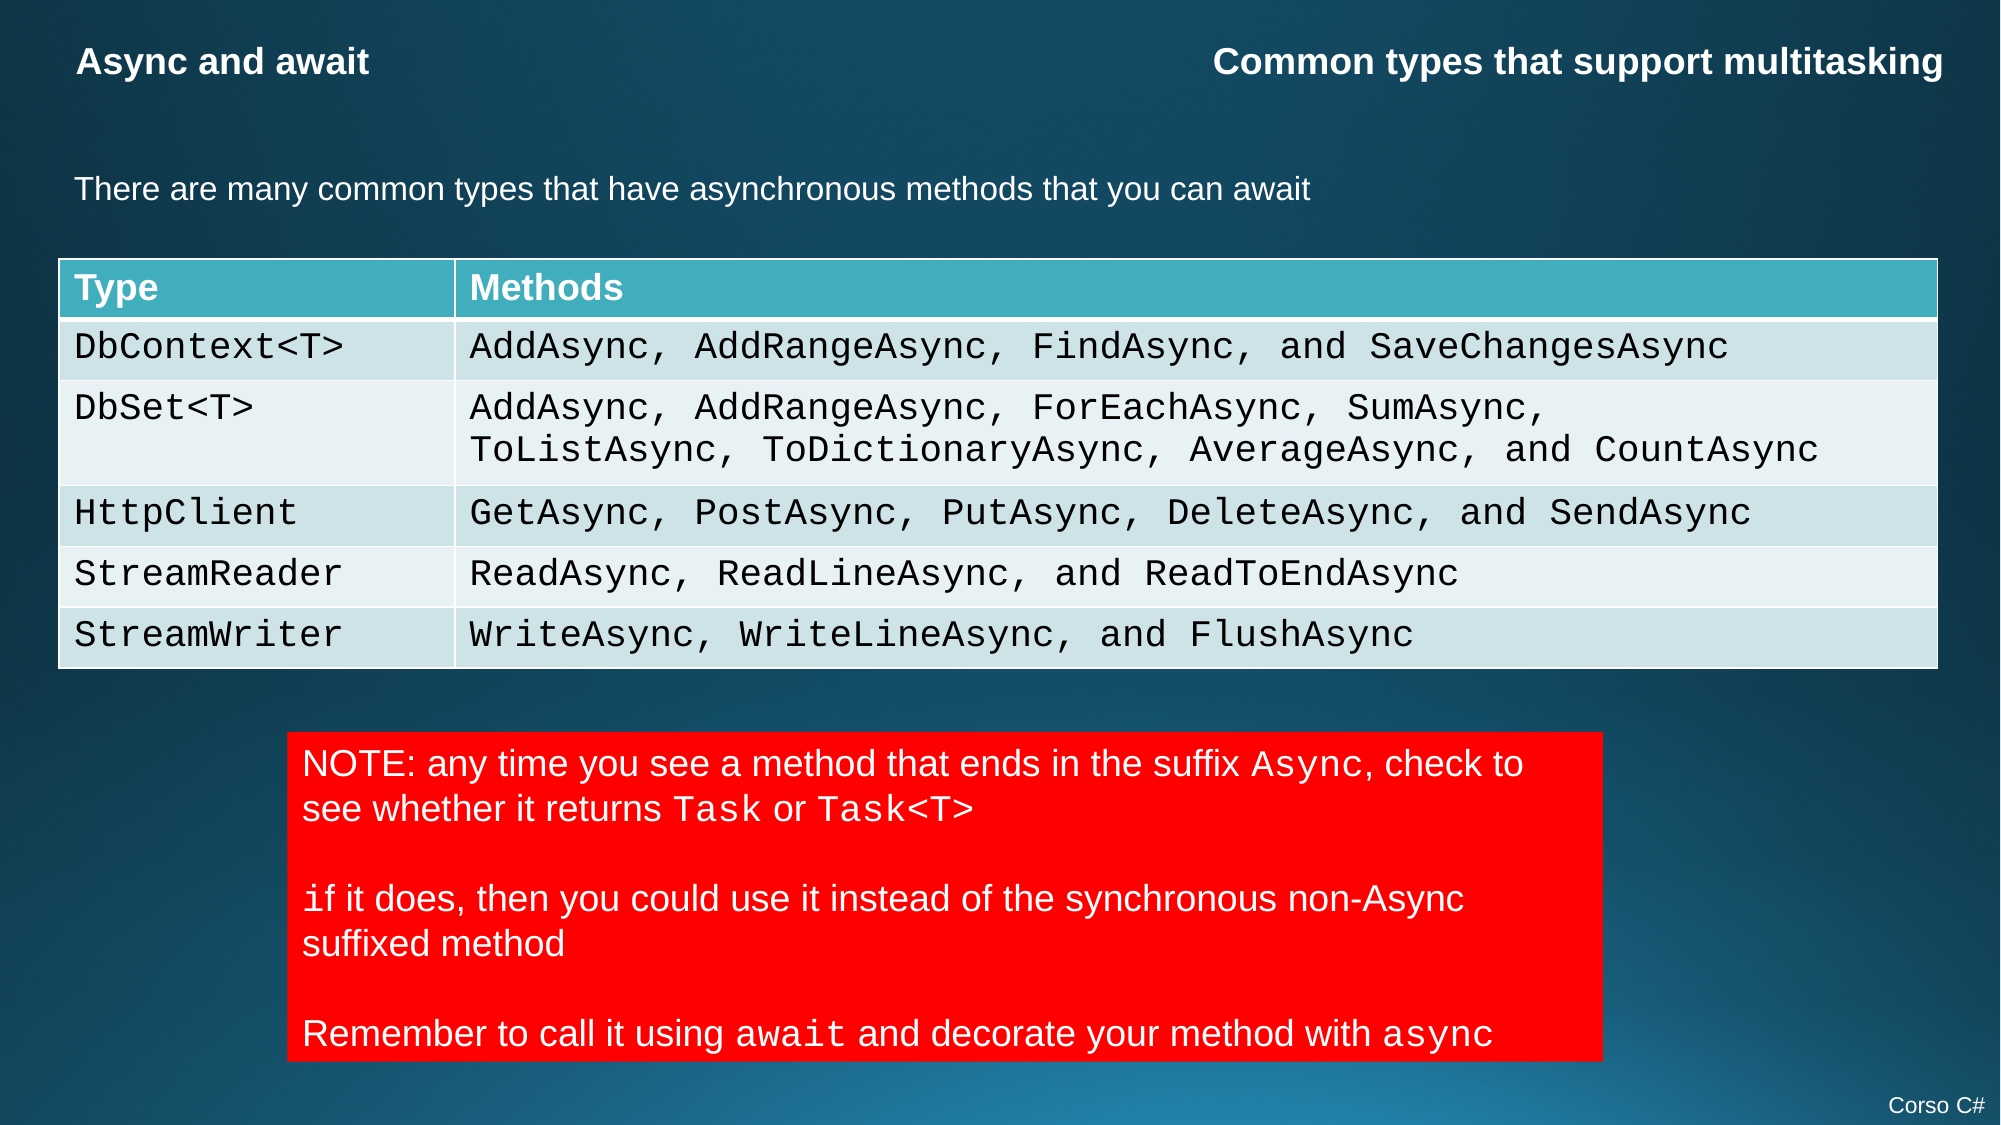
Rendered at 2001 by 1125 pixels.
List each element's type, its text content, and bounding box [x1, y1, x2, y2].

table_cell DbContext<T> [60, 322, 454, 380]
text_box Corso C# [0, 1083, 2000, 1125]
table_cell StreamWriter [60, 608, 454, 667]
table_cell HttpClient [60, 486, 454, 546]
text_box There are many common types that have asynchronous methods that you can await [59, 140, 1938, 215]
table_header Type [60, 260, 454, 317]
table_cell StreamReader [60, 547, 454, 606]
table_cell WriteAsync, WriteLineAsync, and FlushAsync [456, 608, 1937, 667]
table_cell GetAsync, PostAsync, PutAsync, DeleteAsync, and SendAsync [456, 486, 1937, 546]
table_cell DbSet<T> [60, 381, 454, 485]
table_cell AddAsync, AddRangeAsync, ForEachAsync, SumAsync, ToListAsync, ToDictionaryAsync, AverageAsync, and CountAsync [456, 381, 1937, 485]
table_cell ReadAsync, ReadLineAsync, and ReadToEndAsync [456, 547, 1937, 606]
table_header Methods [456, 260, 1937, 317]
table_cell AddAsync, AddRangeAsync, FindAsync, and SaveChangesAsync [456, 322, 1937, 380]
text_box Async and await [60, 29, 385, 89]
text_box NOTE: any time you see a method that ends in the suffix Async, check to see whether it returns Task or Task<T> if it does, then you could use it instead of the synchronous non-Async suffixed method Remember to call it using await and decorate your method with async [287, 731, 1603, 1062]
picture [0, 0, 2001, 1125]
text_box Common types that support multitasking [726, 29, 1960, 89]
